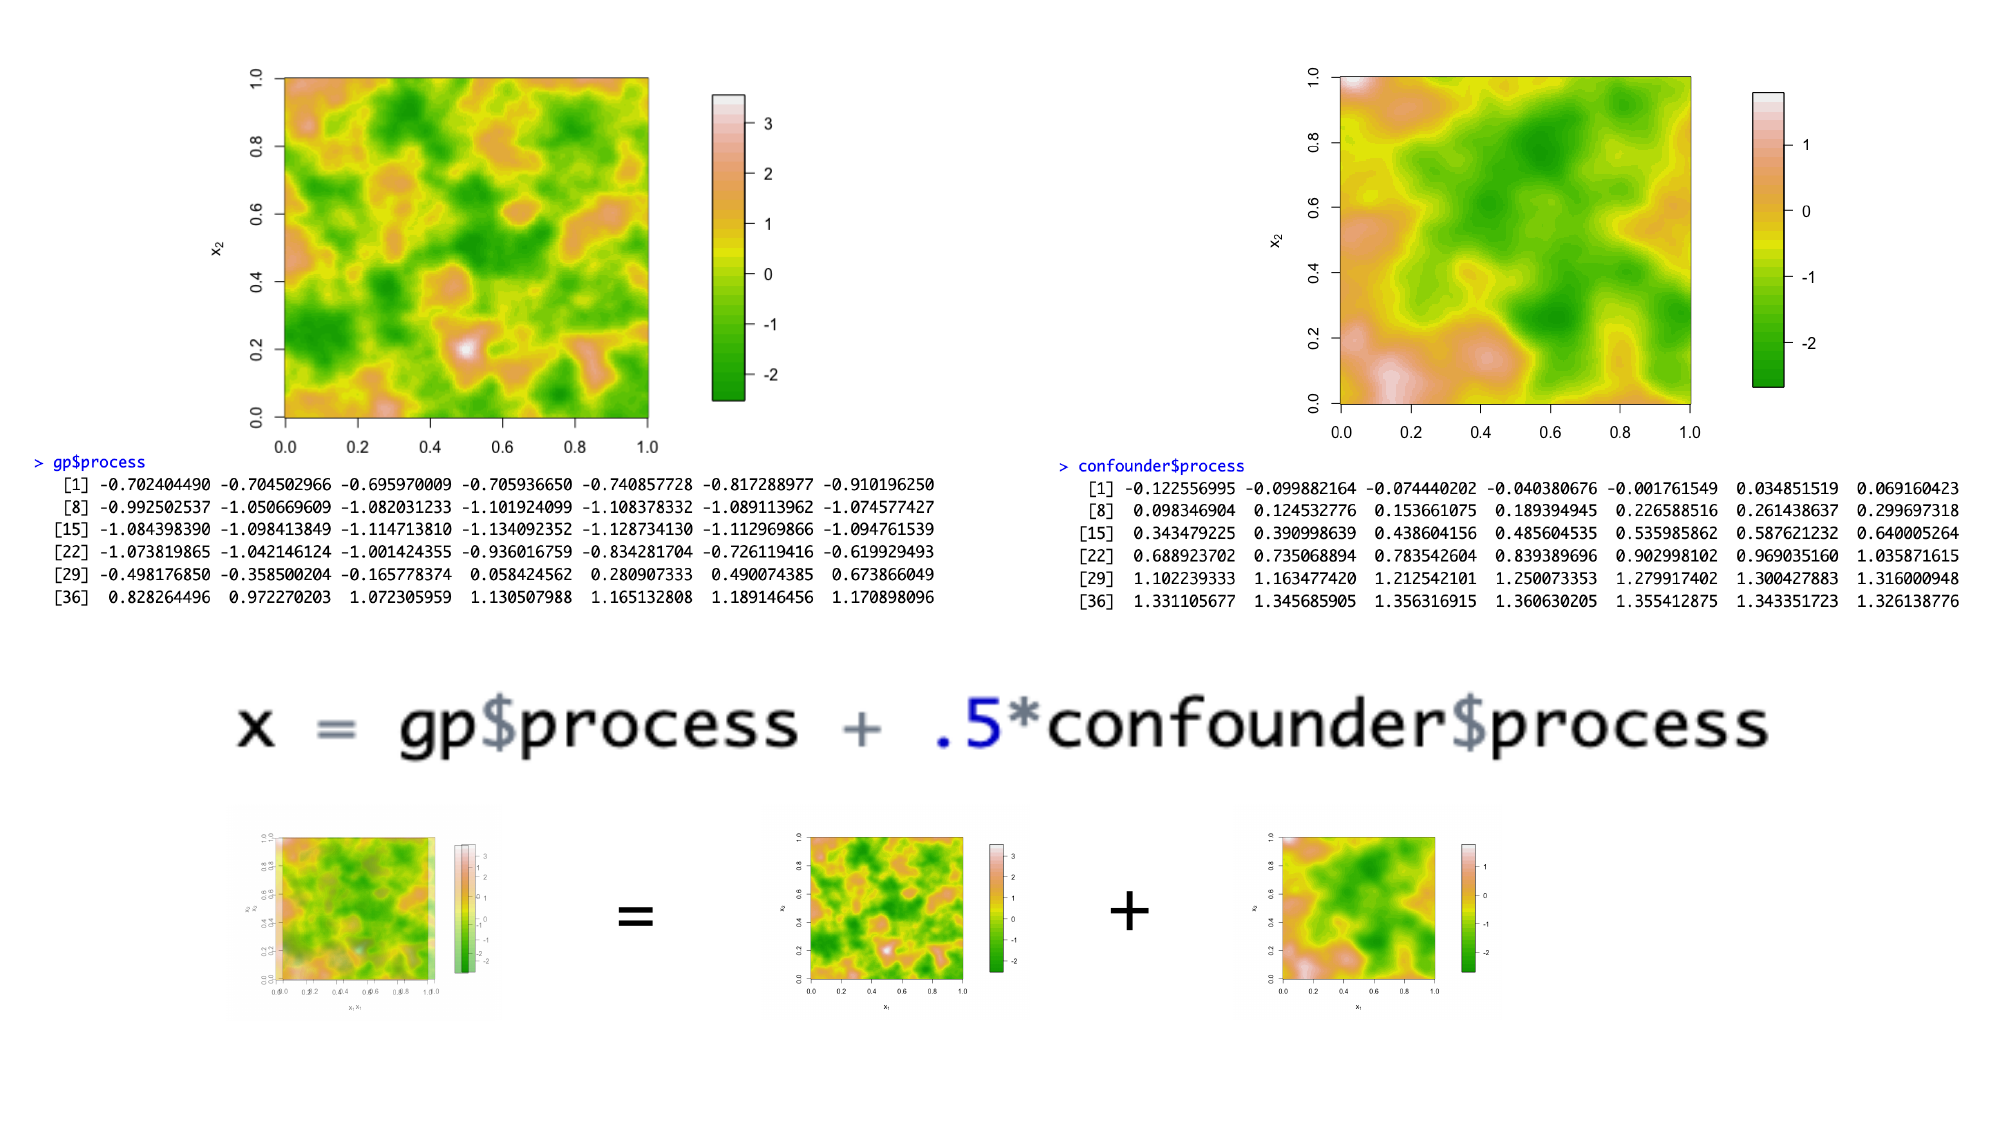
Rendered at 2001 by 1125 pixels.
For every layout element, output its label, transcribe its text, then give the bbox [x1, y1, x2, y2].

text_box = [600, 852, 732, 968]
picture [1226, 0, 1845, 453]
picture [226, 804, 502, 1021]
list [1054, 453, 1971, 611]
picture [761, 804, 1030, 1020]
text_box + [1094, 846, 1227, 962]
picture [217, 663, 1783, 800]
picture [1233, 804, 1502, 1020]
picture [29, 0, 946, 611]
